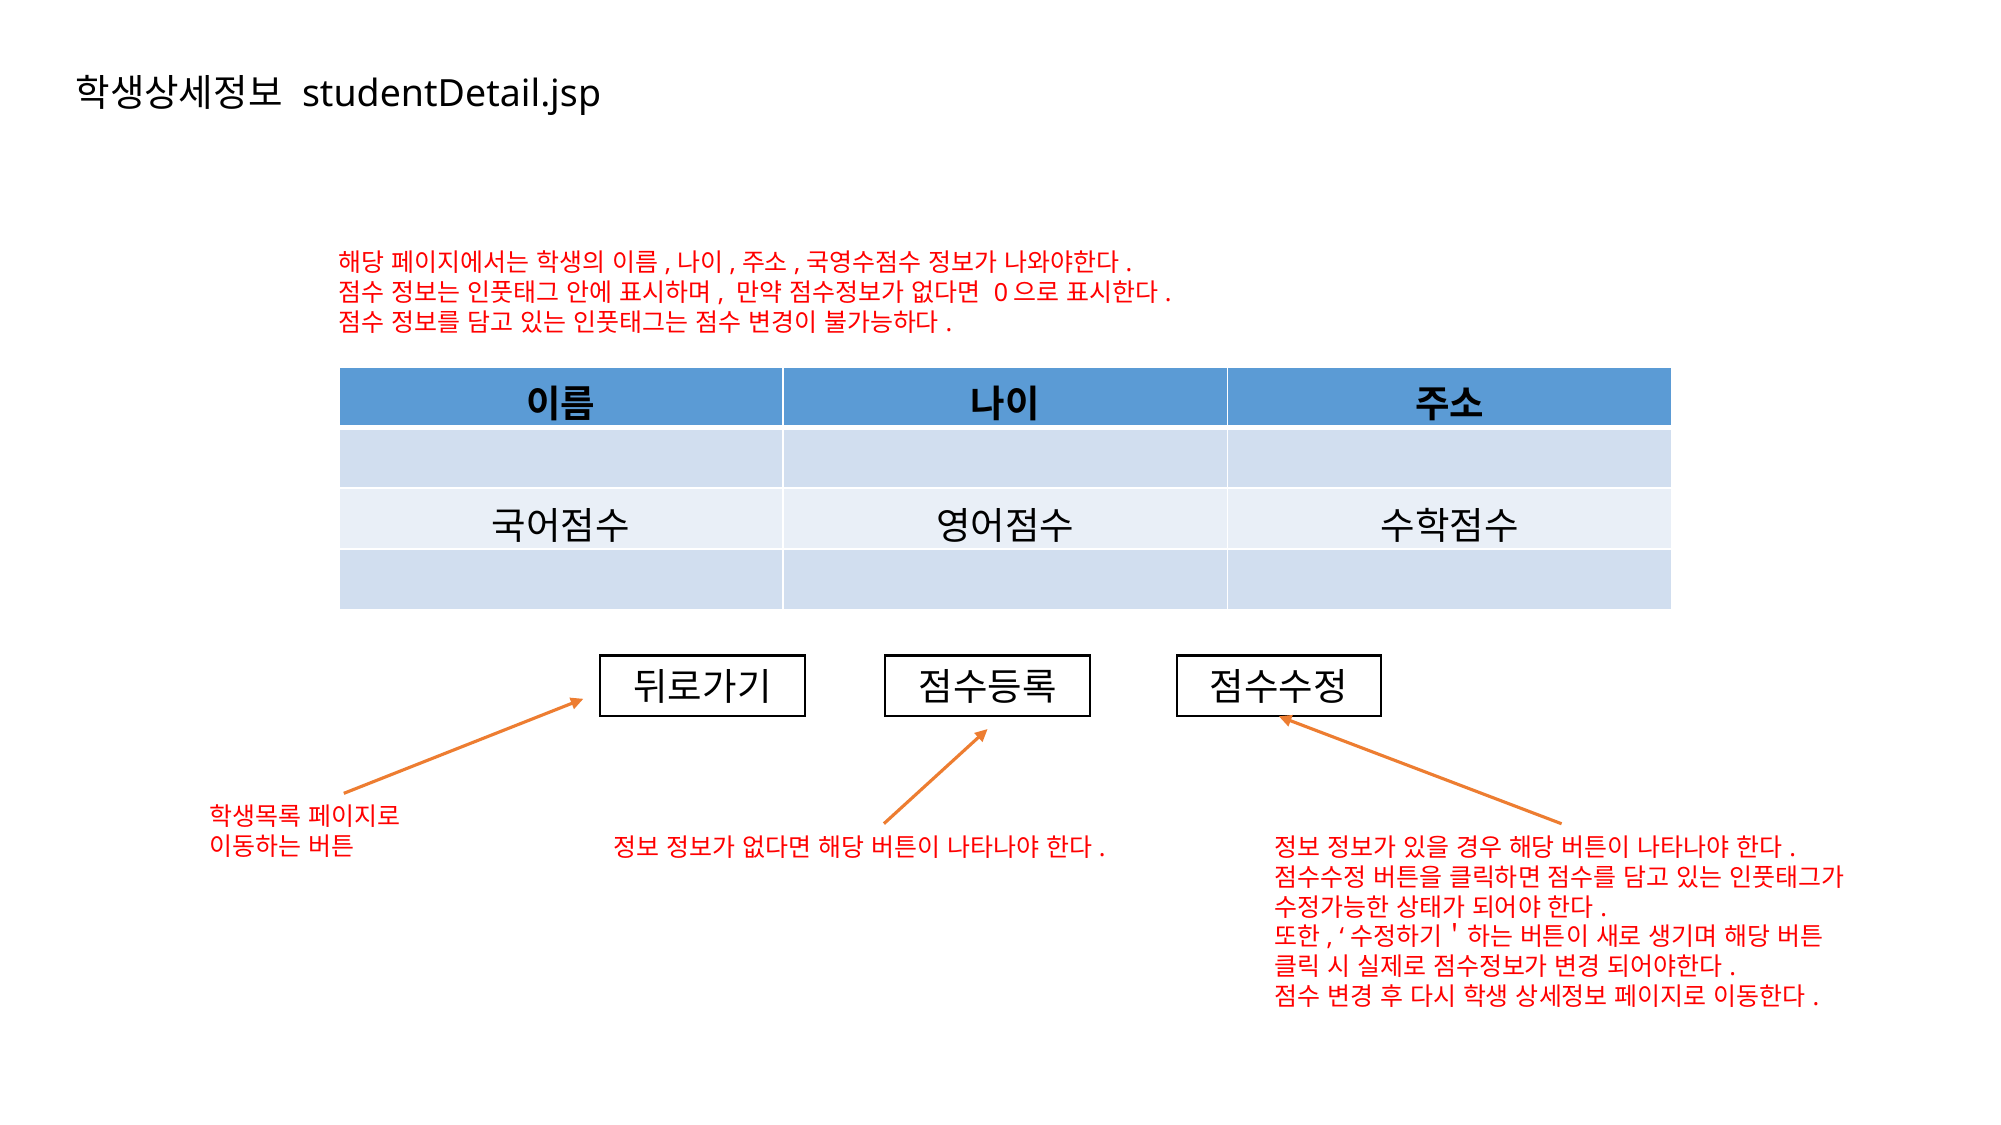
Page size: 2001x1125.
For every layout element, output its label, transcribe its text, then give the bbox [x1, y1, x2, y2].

table_cell [340, 430, 782, 487]
table_cell [784, 430, 1227, 487]
text_box 정보 정보가 없다면 해당 버튼이 나타나야 한다. [598, 823, 1169, 869]
text_box 점수수정 [1176, 654, 1382, 717]
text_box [343, 698, 584, 794]
table_header 나이 [784, 368, 1227, 425]
table_cell 영어점수 [784, 489, 1227, 548]
table_header 이름 [340, 368, 782, 425]
text_box 학생목록 페이지로 이동하는 버튼 [194, 793, 493, 868]
table_cell [340, 550, 782, 609]
table_header 주소 [1228, 368, 1671, 425]
table_cell 국어점수 [340, 489, 782, 548]
text_box 학생상세정보 studentDetail.jsp [60, 61, 1915, 122]
text_box 정보 정보가 있을 경우 해당 버튼이 나타나야 한다. 점수수정 버튼을 클릭하면 점수를 담고 있는 인풋태그가 수정가능한 상태가 되어야 한다. 또한, ‘수정하기＇하는 버튼이 새로 생기며 해당 버튼 클릭 시 실제로 점수정보가 변경 되어야한다. 점수 변경 후 다시 학생 상세정보 페이지로 이동한다. [1259, 823, 1864, 1019]
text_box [1279, 716, 1562, 824]
text_box 점수등록 [884, 654, 1091, 717]
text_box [883, 729, 988, 824]
table_cell 수학점수 [1228, 489, 1671, 548]
text_box 뒤로가기 [599, 654, 806, 717]
table_cell [1228, 550, 1671, 609]
table_cell [784, 550, 1227, 609]
text_box 해당 페이지에서는 학생의 이름,나이,주소,국영수점수 정보가 나와야한다. 점수 정보는 인풋태그 안에 표시하며, 만약 점수정보가 없다면 0으로 표시한다. 점수 정보를 담고 있는 인풋태그는 점수 변경이 불가능하다. [323, 239, 1652, 344]
table_cell [1228, 430, 1671, 487]
